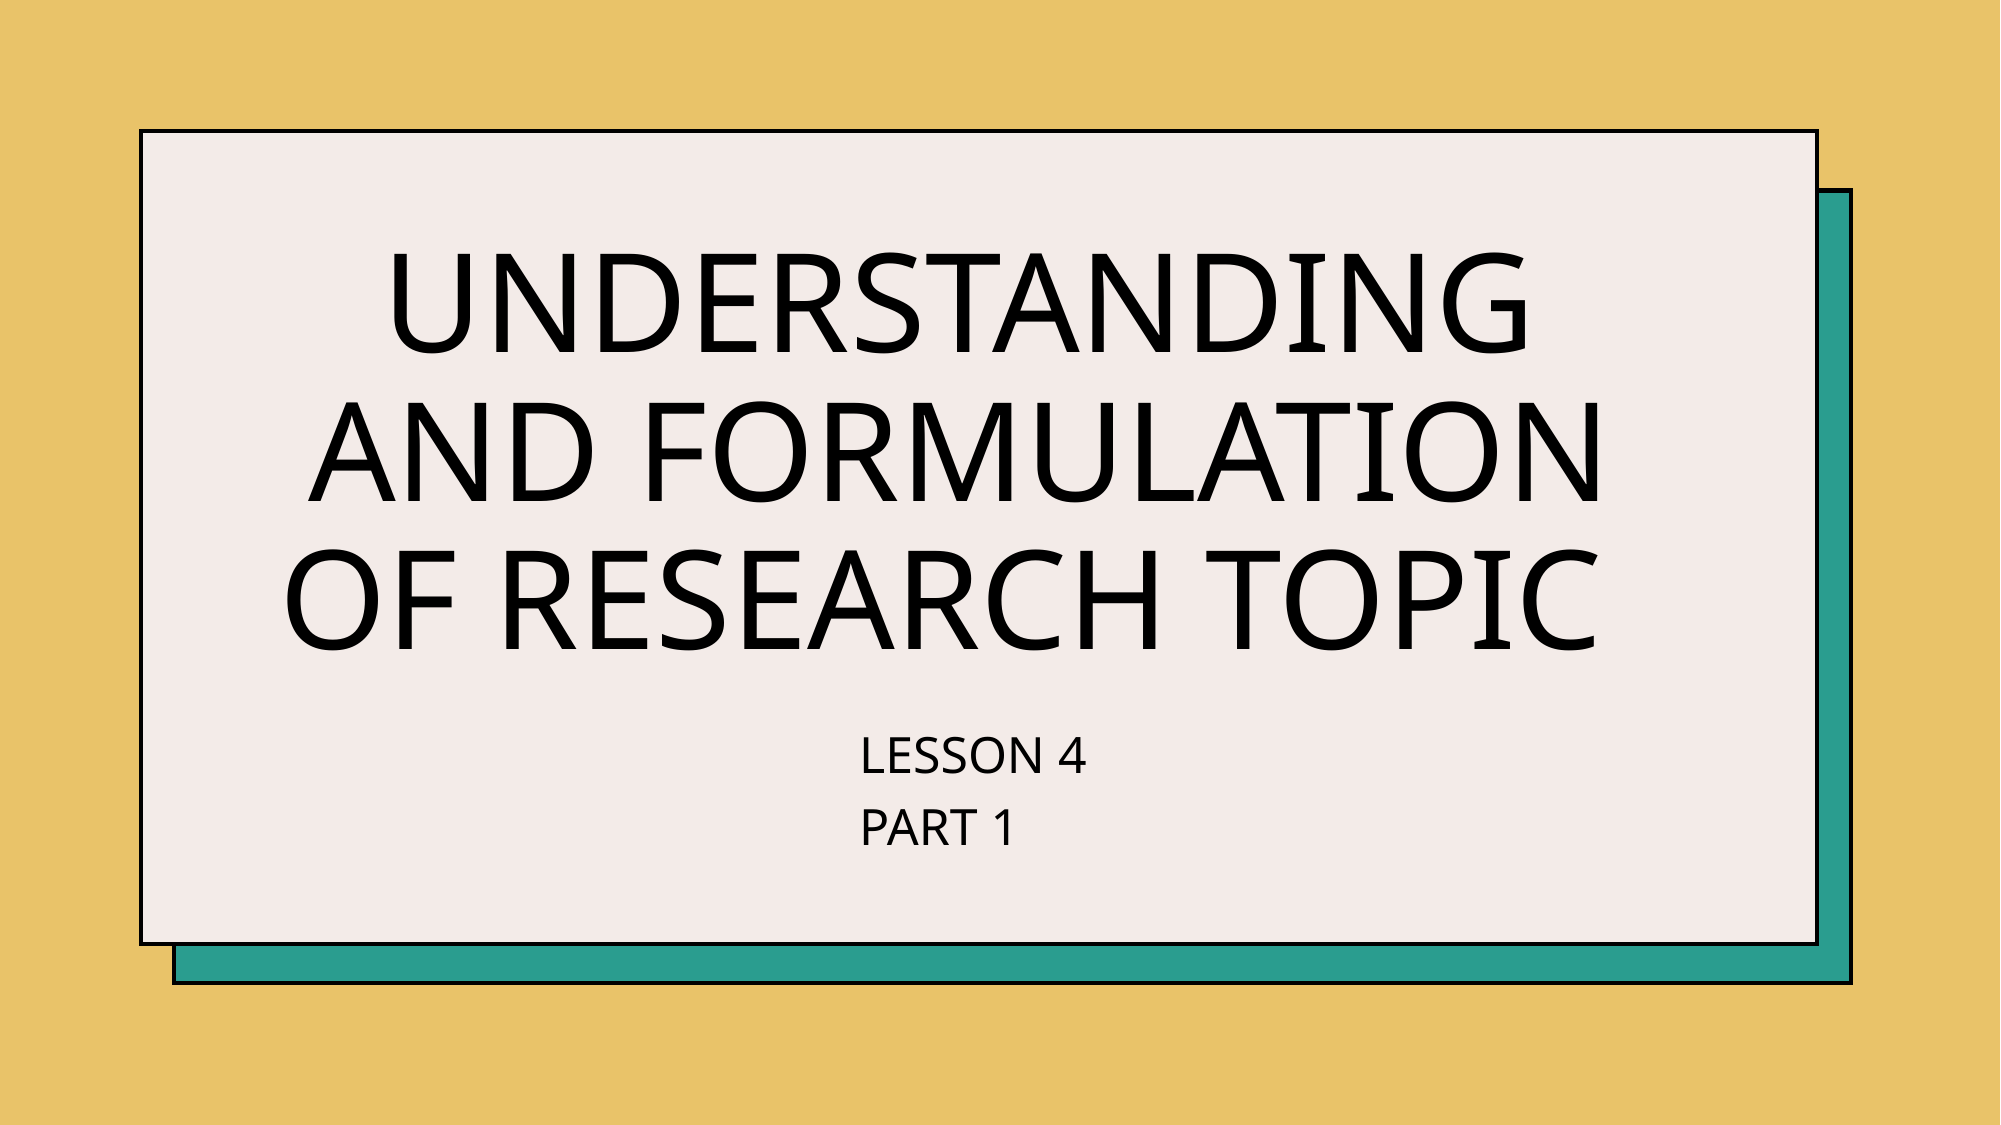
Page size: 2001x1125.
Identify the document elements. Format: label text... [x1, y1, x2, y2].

subtitle LESSON 4 PART 1 [835, 703, 1218, 808]
title UNDERSTANDING AND FORMULATION OF RESEARCH TOPIC [219, 406, 1700, 687]
